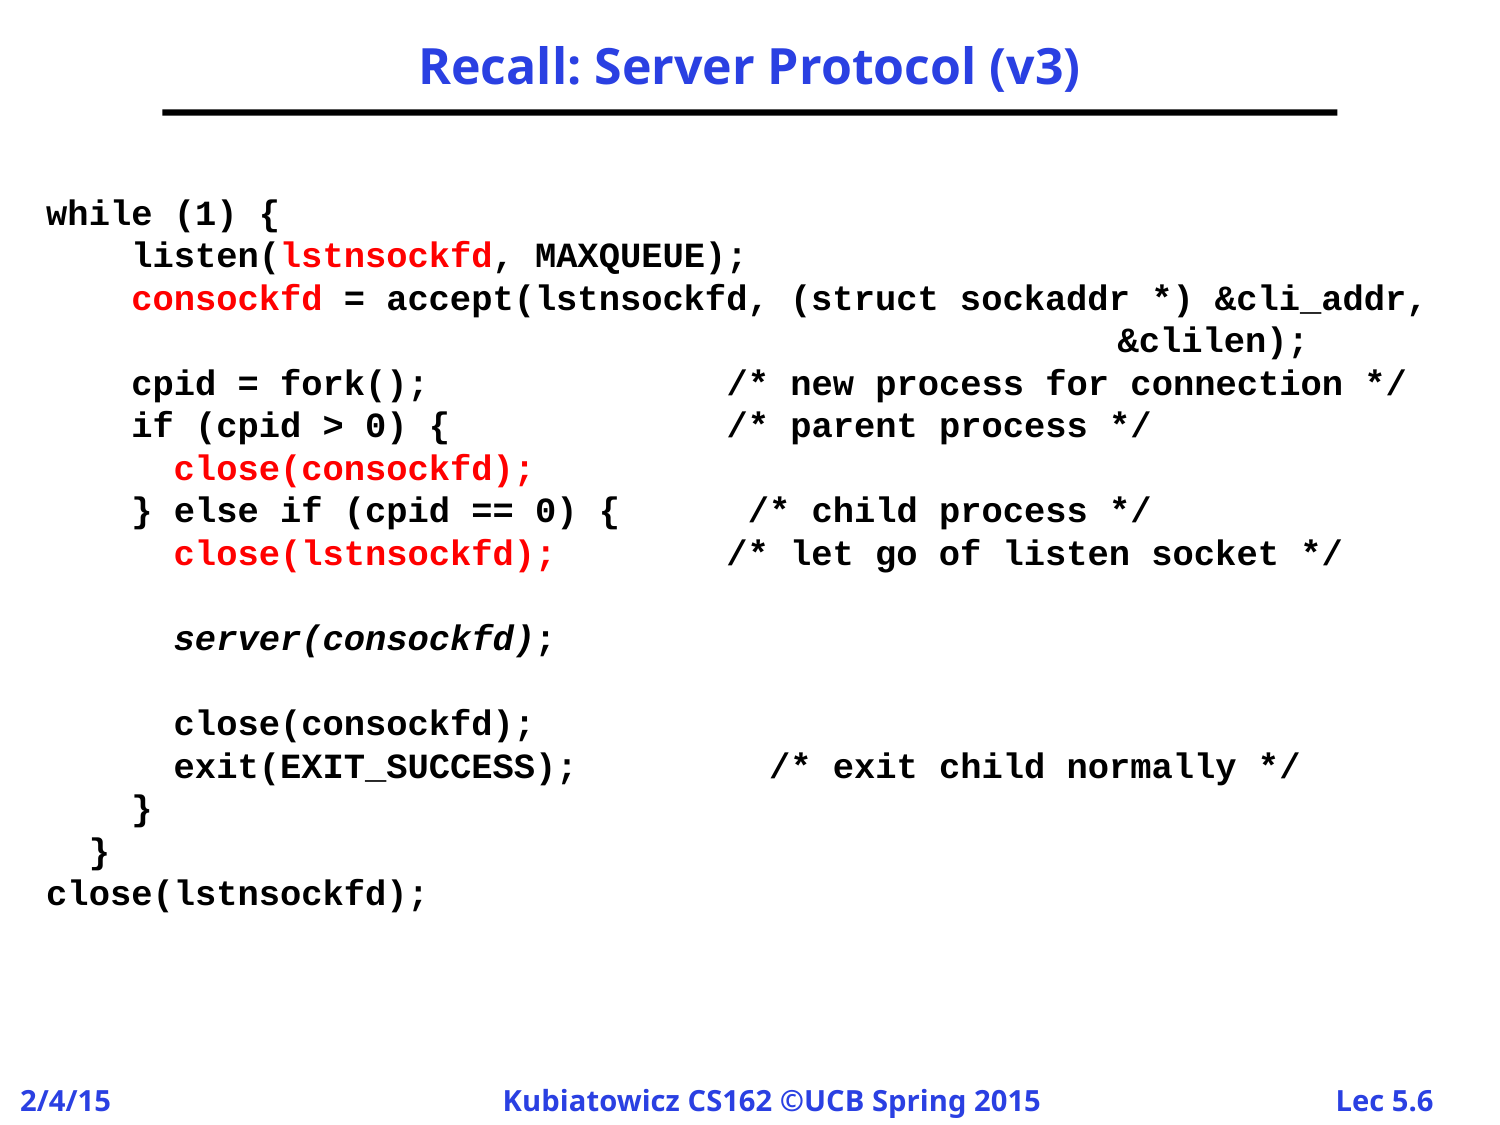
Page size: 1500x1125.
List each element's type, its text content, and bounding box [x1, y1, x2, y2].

title Recall: Server Protocol (v3) [162, 24, 1338, 113]
text_box while (1) { listen(lstnsockfd, MAXQUEUE); consockfd = accept(lstnsockfd, (struct sockaddr *) &cli_addr, &clilen); cpid = fork(); /* new process for connection */ if (cpid > 0) { /* parent process */ close(consockfd); } else if (cpid == 0) { /* child process */ close(lstnsockfd); /* let go of listen socket */ server(consockfd); close(consockfd); exit(EXIT_SUCCESS); /* exit child normally */ } } close(lstnsockfd); [31, 182, 1475, 921]
